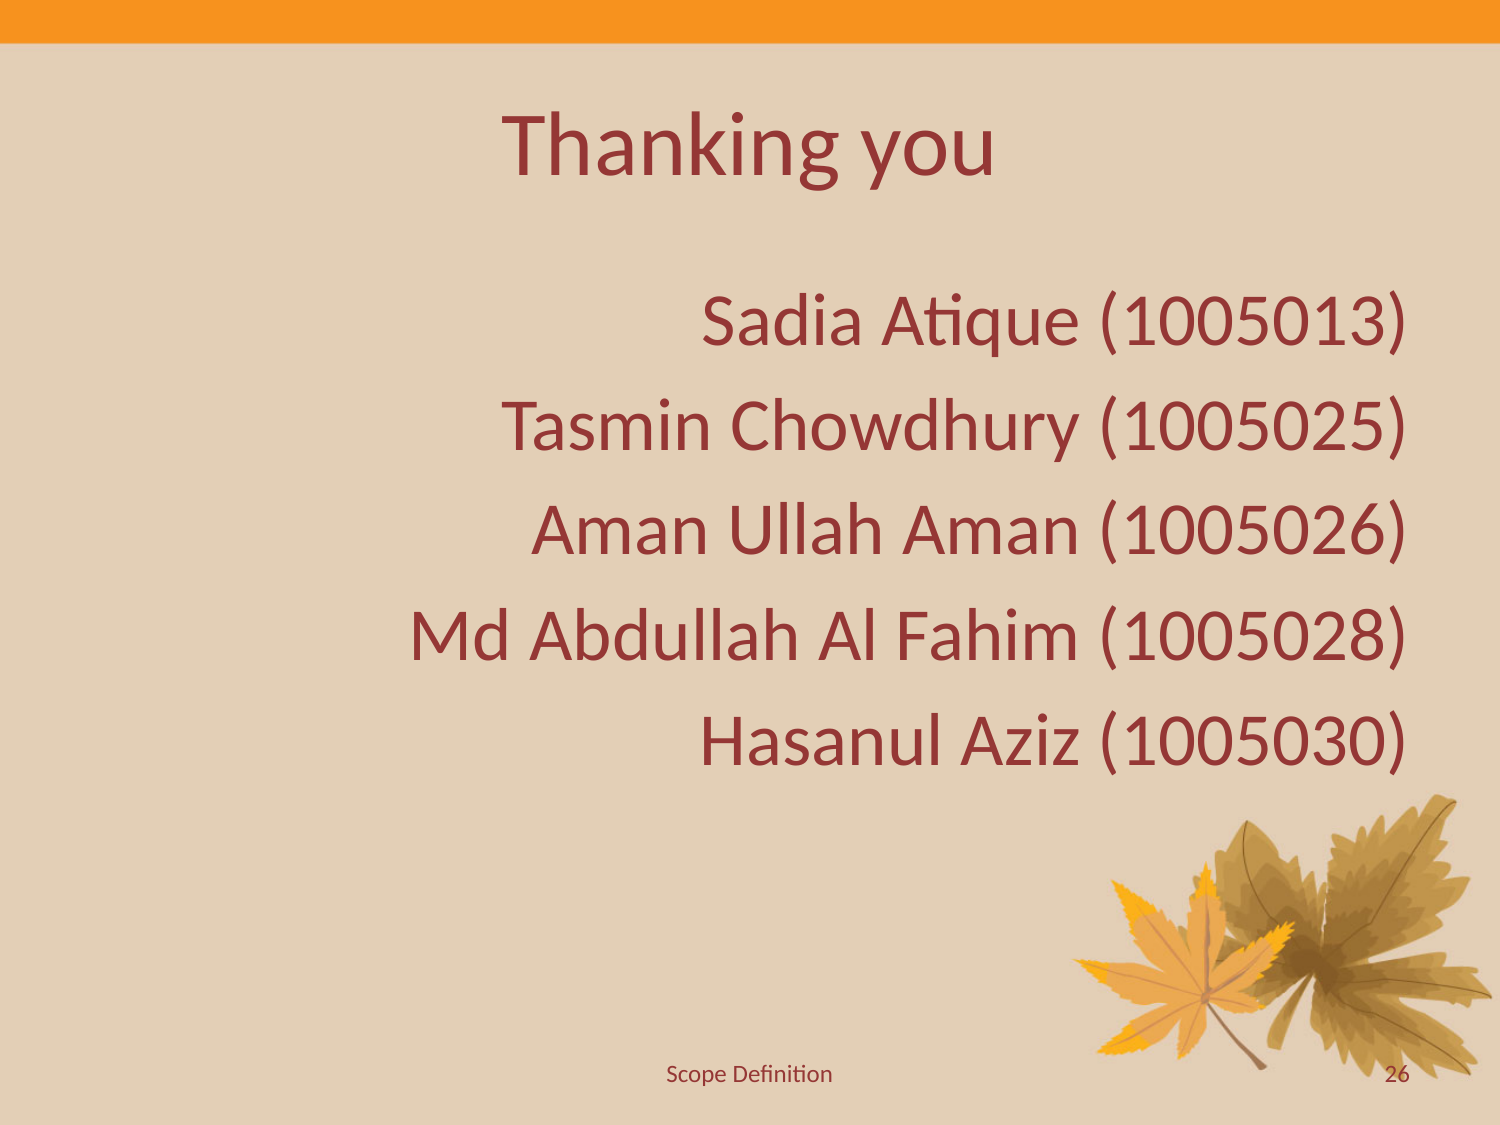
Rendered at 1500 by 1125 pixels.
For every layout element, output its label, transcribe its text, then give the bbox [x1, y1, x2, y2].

picture [0, 0, 1500, 1125]
title Thanking you [75, 45, 1425, 233]
footer Scope Definition [512, 1042, 988, 1103]
list Sadia Atique (1005013) Tasmin Chowdhury (1005025) Aman Ullah Aman (1005026) Md Abdullah Al Fahim (1005028) Hasanul Aziz (1005030) [75, 262, 1425, 1005]
slide_number 26 [1074, 1042, 1425, 1103]
